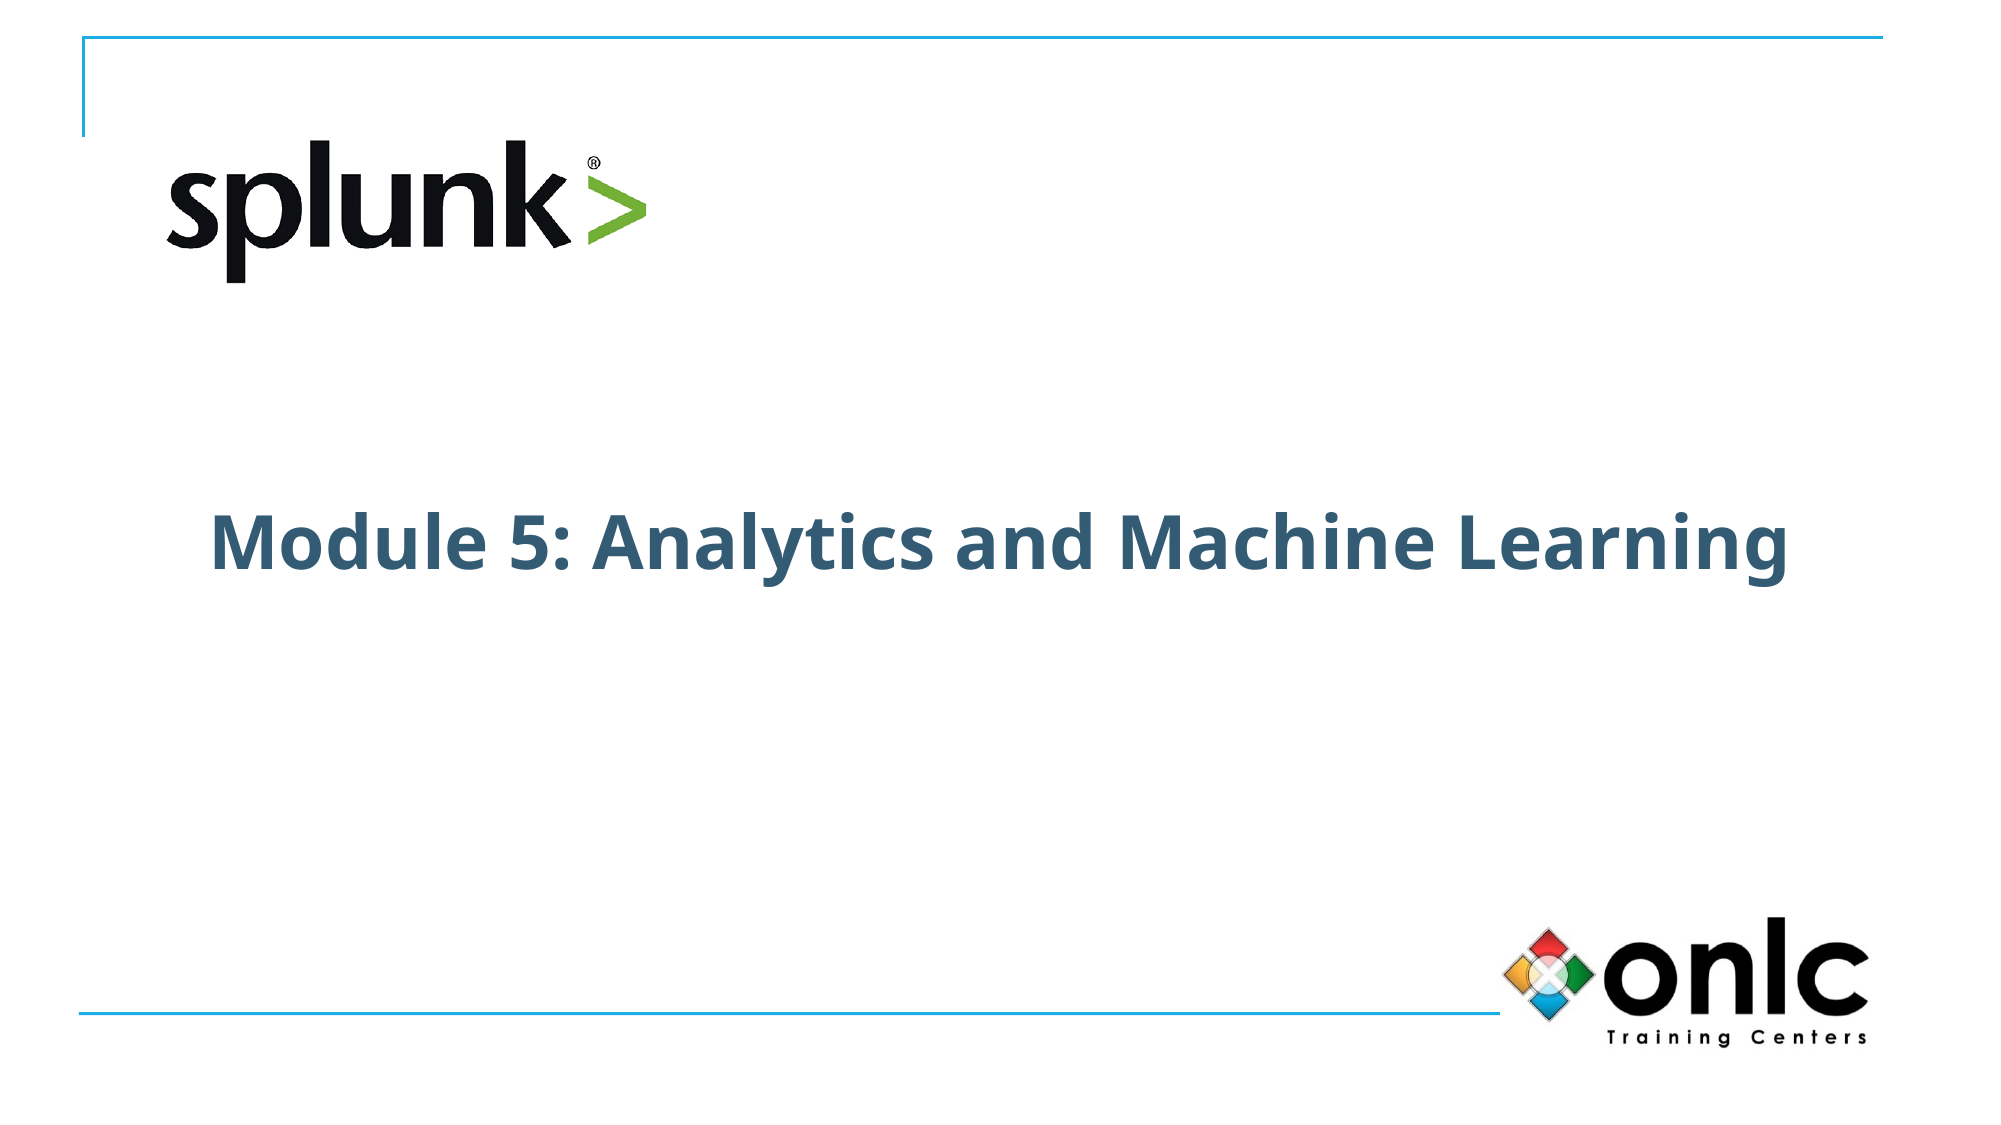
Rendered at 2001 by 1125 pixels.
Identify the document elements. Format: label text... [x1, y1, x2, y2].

picture [162, 137, 650, 285]
picture [1500, 912, 1875, 1059]
title Module 5: Analytics and Machine Learning [137, 487, 1863, 705]
